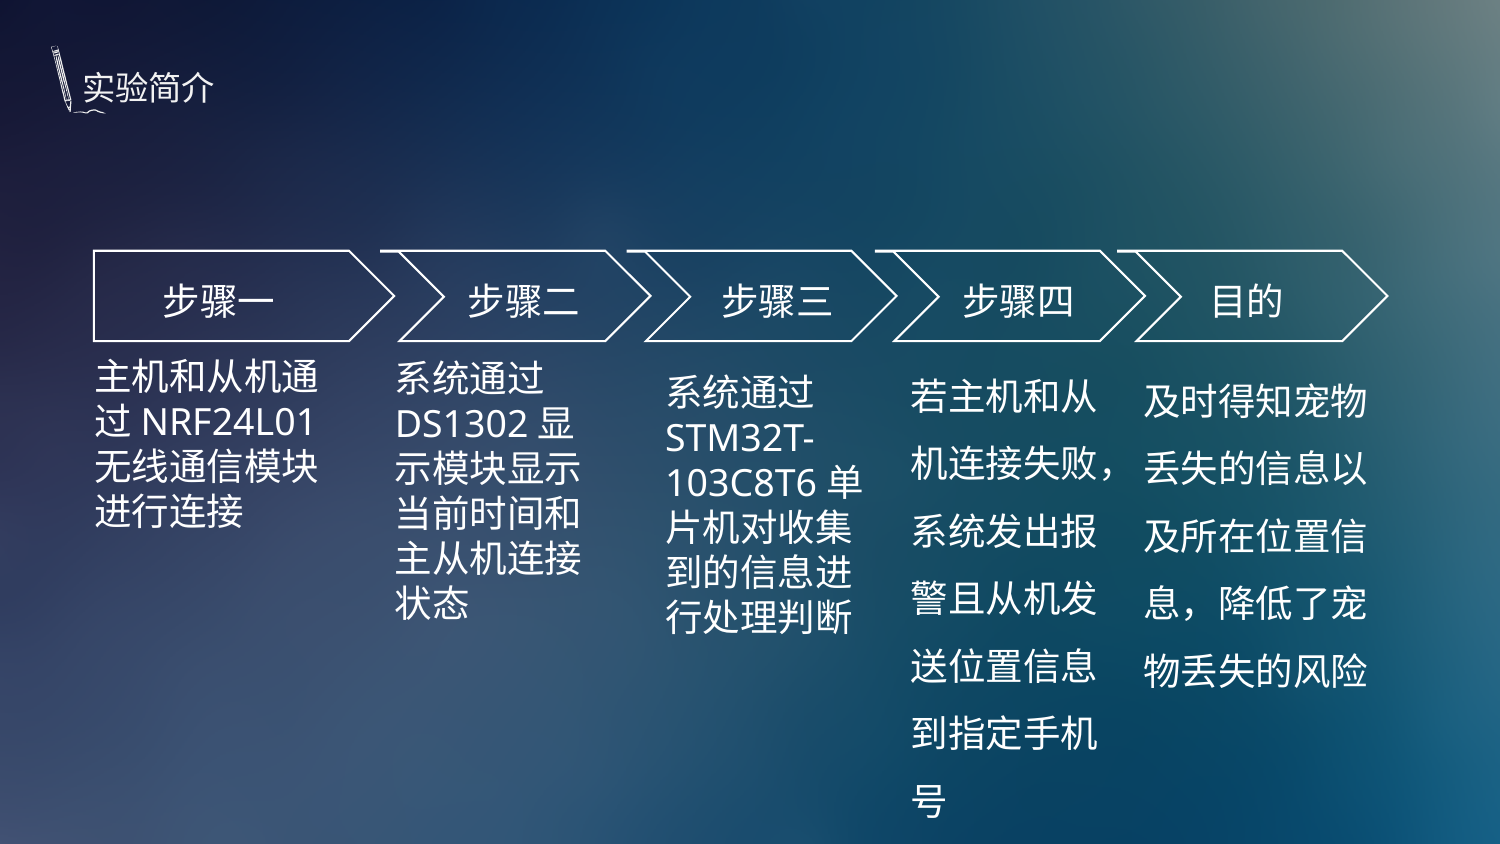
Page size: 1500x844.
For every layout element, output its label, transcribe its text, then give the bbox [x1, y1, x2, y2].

text_box 系统通过STM32T-103C8T6单片机对收集到的信息进行处理判断 [650, 361, 896, 692]
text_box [875, 250, 1118, 342]
text_box 系统通过DS1302显示模块显示当前时间和主从机连接状态 [380, 347, 604, 633]
picture [0, 0, 1500, 844]
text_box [93, 250, 381, 342]
text_box 主机和从机通过NRF24L01无线通信模块进行连接 [79, 345, 343, 541]
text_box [1118, 250, 1388, 342]
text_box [627, 250, 875, 342]
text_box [381, 250, 627, 342]
text_box 实验简介 [67, 59, 357, 115]
text_box 若主机和从机连接失败，系统发出报警且从机发送位置信息到指定手机号 [896, 343, 1120, 831]
text_box 及时得知宠物丢失的信息以及所在位置信息，降低了宠物丢失的风险 [1128, 347, 1407, 701]
